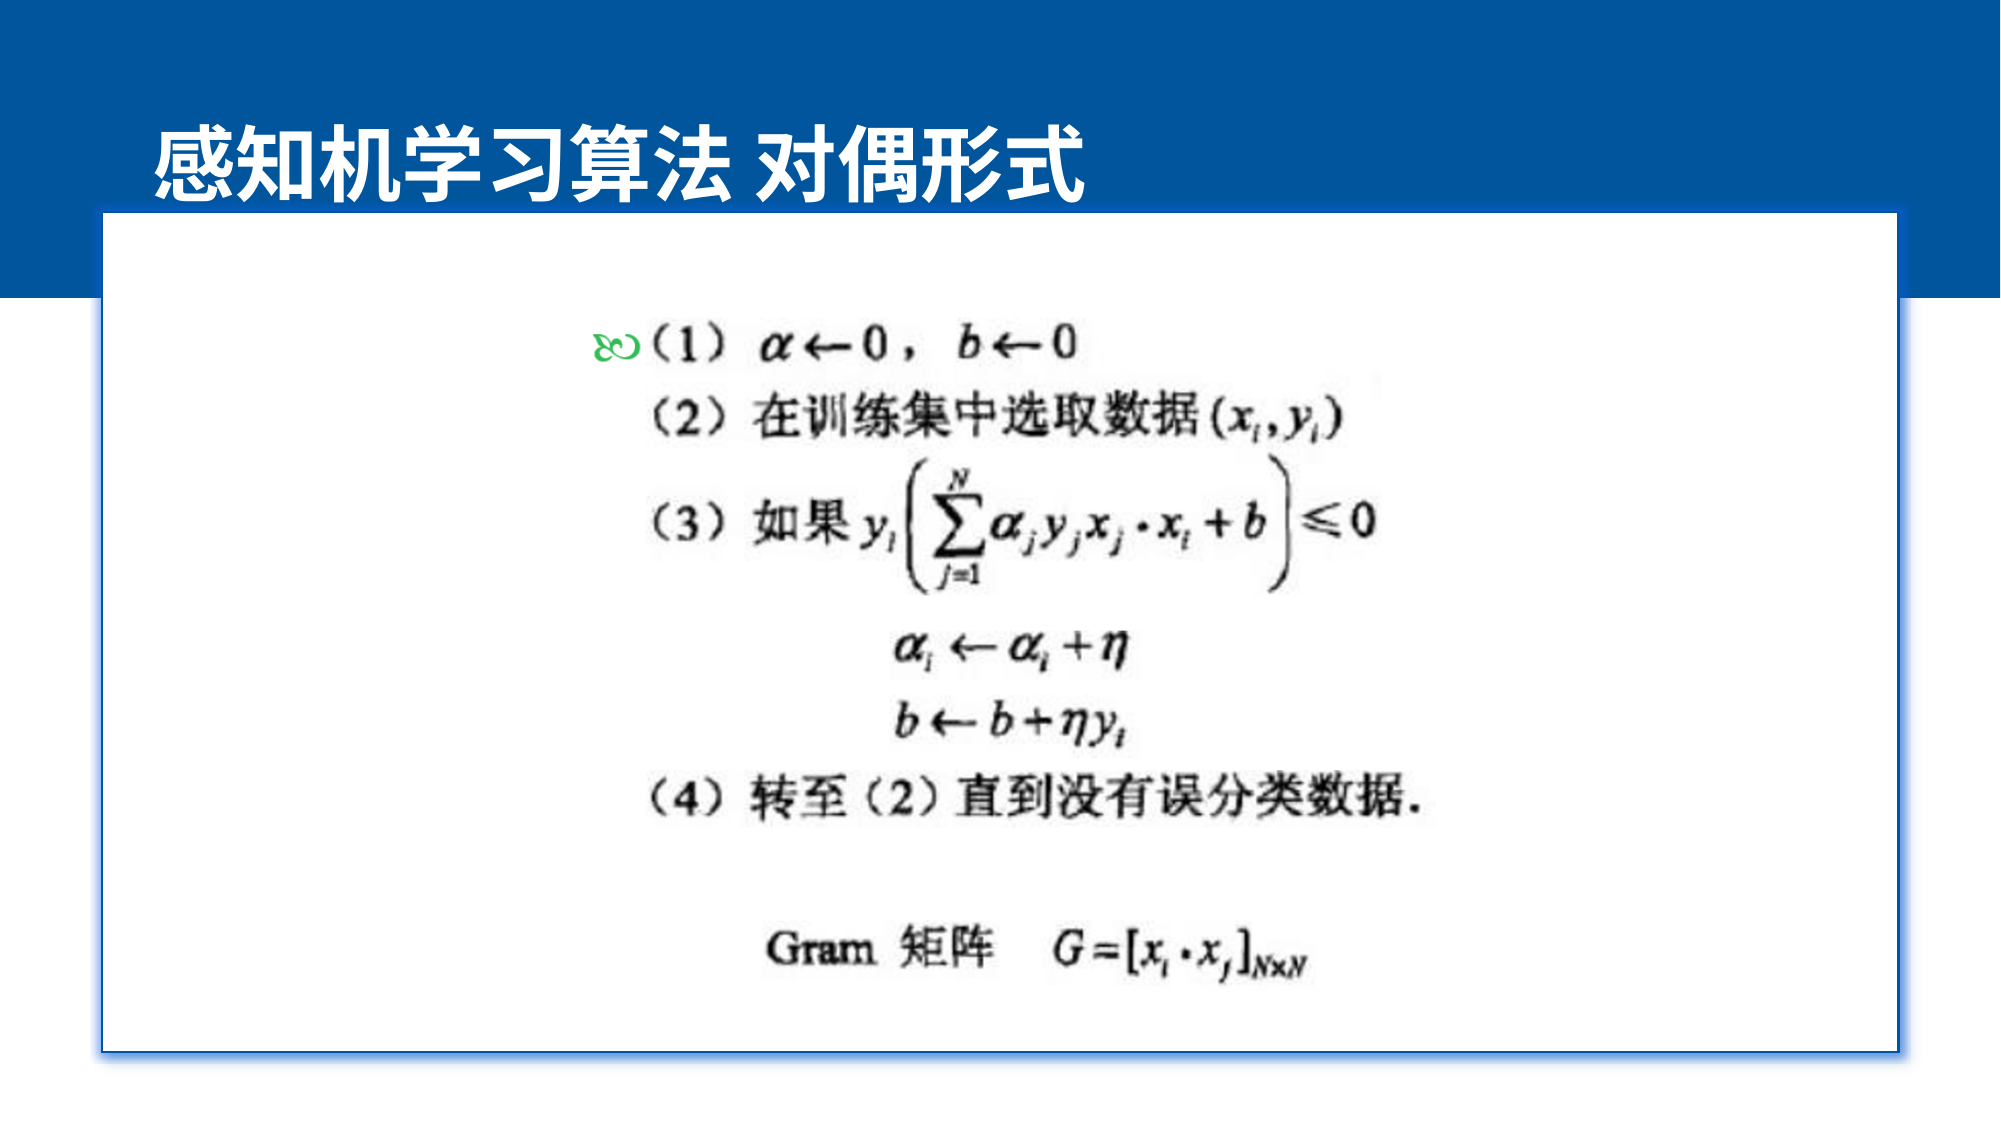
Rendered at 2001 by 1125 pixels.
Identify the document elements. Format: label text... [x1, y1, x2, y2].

title 感知机学习算法 对偶形式 [137, 59, 1863, 278]
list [556, 299, 1444, 1014]
